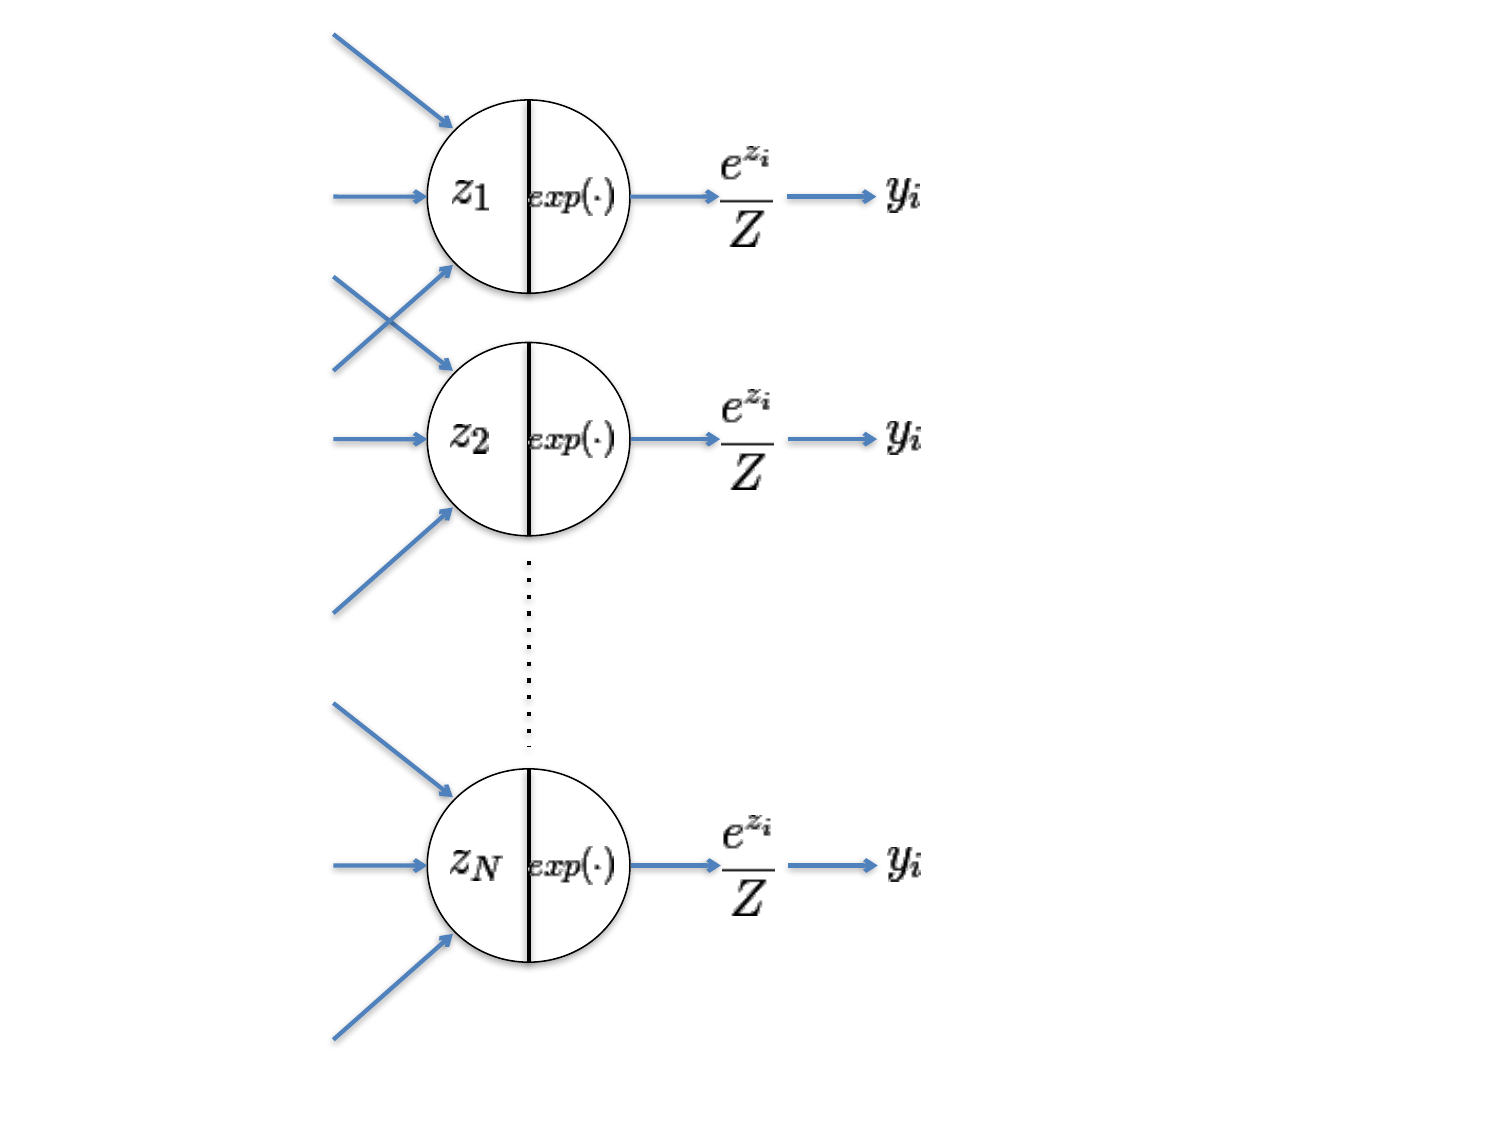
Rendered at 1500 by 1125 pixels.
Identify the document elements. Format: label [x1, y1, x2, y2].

picture [886, 421, 921, 455]
text_box [333, 264, 454, 371]
text_box [531, 768, 631, 963]
picture [720, 146, 774, 247]
text_box [333, 33, 454, 129]
text_box [426, 341, 631, 537]
picture [721, 815, 775, 916]
text_box [333, 702, 454, 798]
text_box [426, 99, 527, 294]
picture [721, 388, 774, 490]
picture [885, 178, 920, 213]
text_box [333, 507, 454, 614]
picture [450, 850, 504, 881]
picture [528, 846, 615, 885]
picture [887, 847, 921, 882]
text_box [531, 99, 631, 294]
text_box [333, 933, 454, 1040]
picture [528, 177, 615, 216]
picture [450, 424, 489, 454]
text_box [426, 768, 527, 963]
picture [528, 420, 615, 459]
picture [452, 180, 489, 213]
